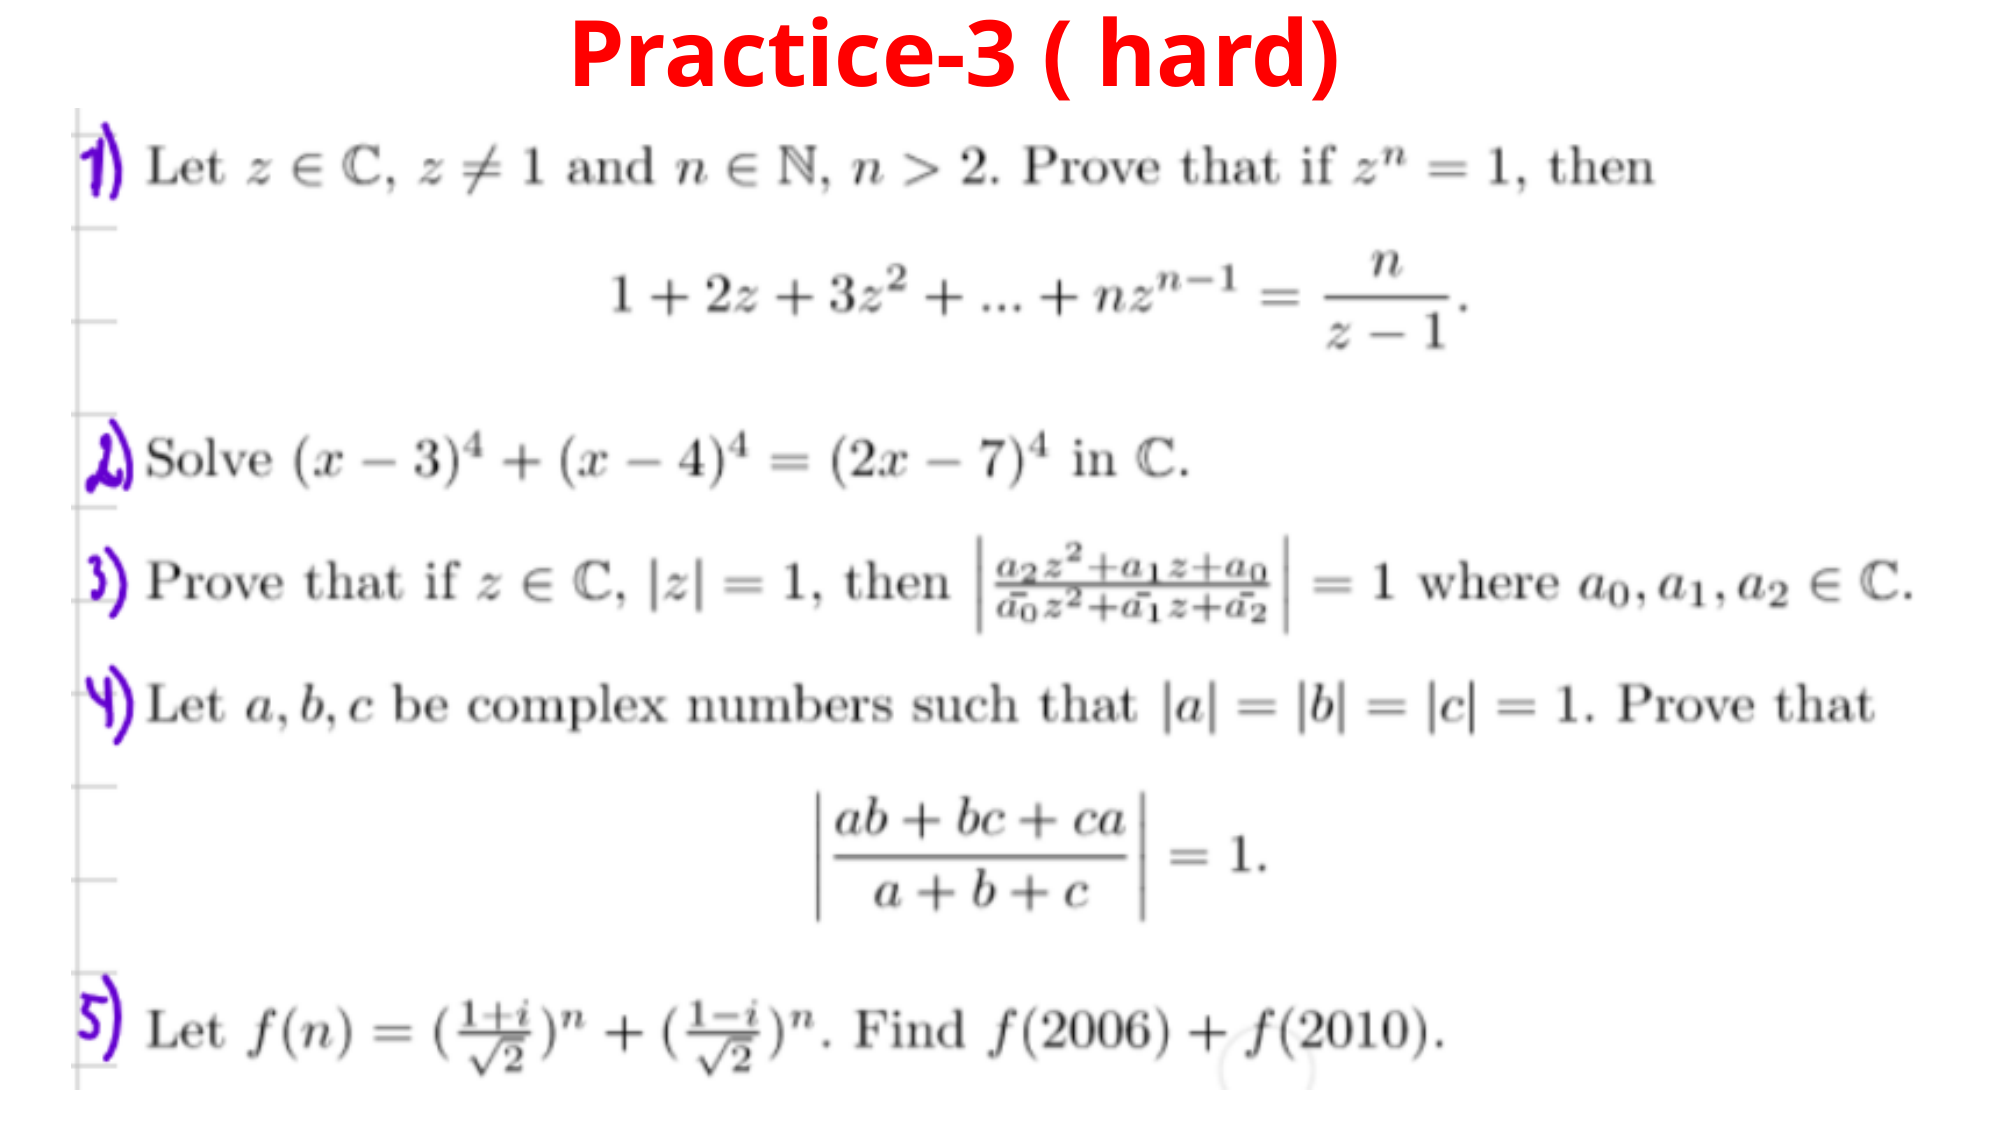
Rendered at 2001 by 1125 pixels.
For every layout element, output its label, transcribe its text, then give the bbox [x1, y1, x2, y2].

picture [71, 108, 1917, 1090]
text_box Practice-3 ( hard) [92, 0, 1818, 108]
